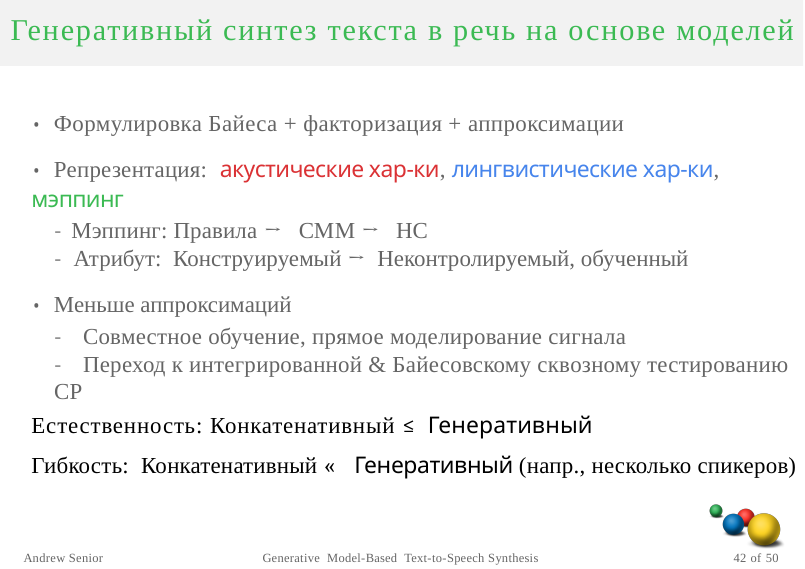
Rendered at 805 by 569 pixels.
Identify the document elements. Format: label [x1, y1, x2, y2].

text_box [260, 549, 543, 567]
text_box [29, 110, 800, 411]
text_box [0, 0, 804, 66]
text_box [602, 502, 804, 567]
text_box [29, 412, 805, 487]
text_box [21, 549, 107, 567]
